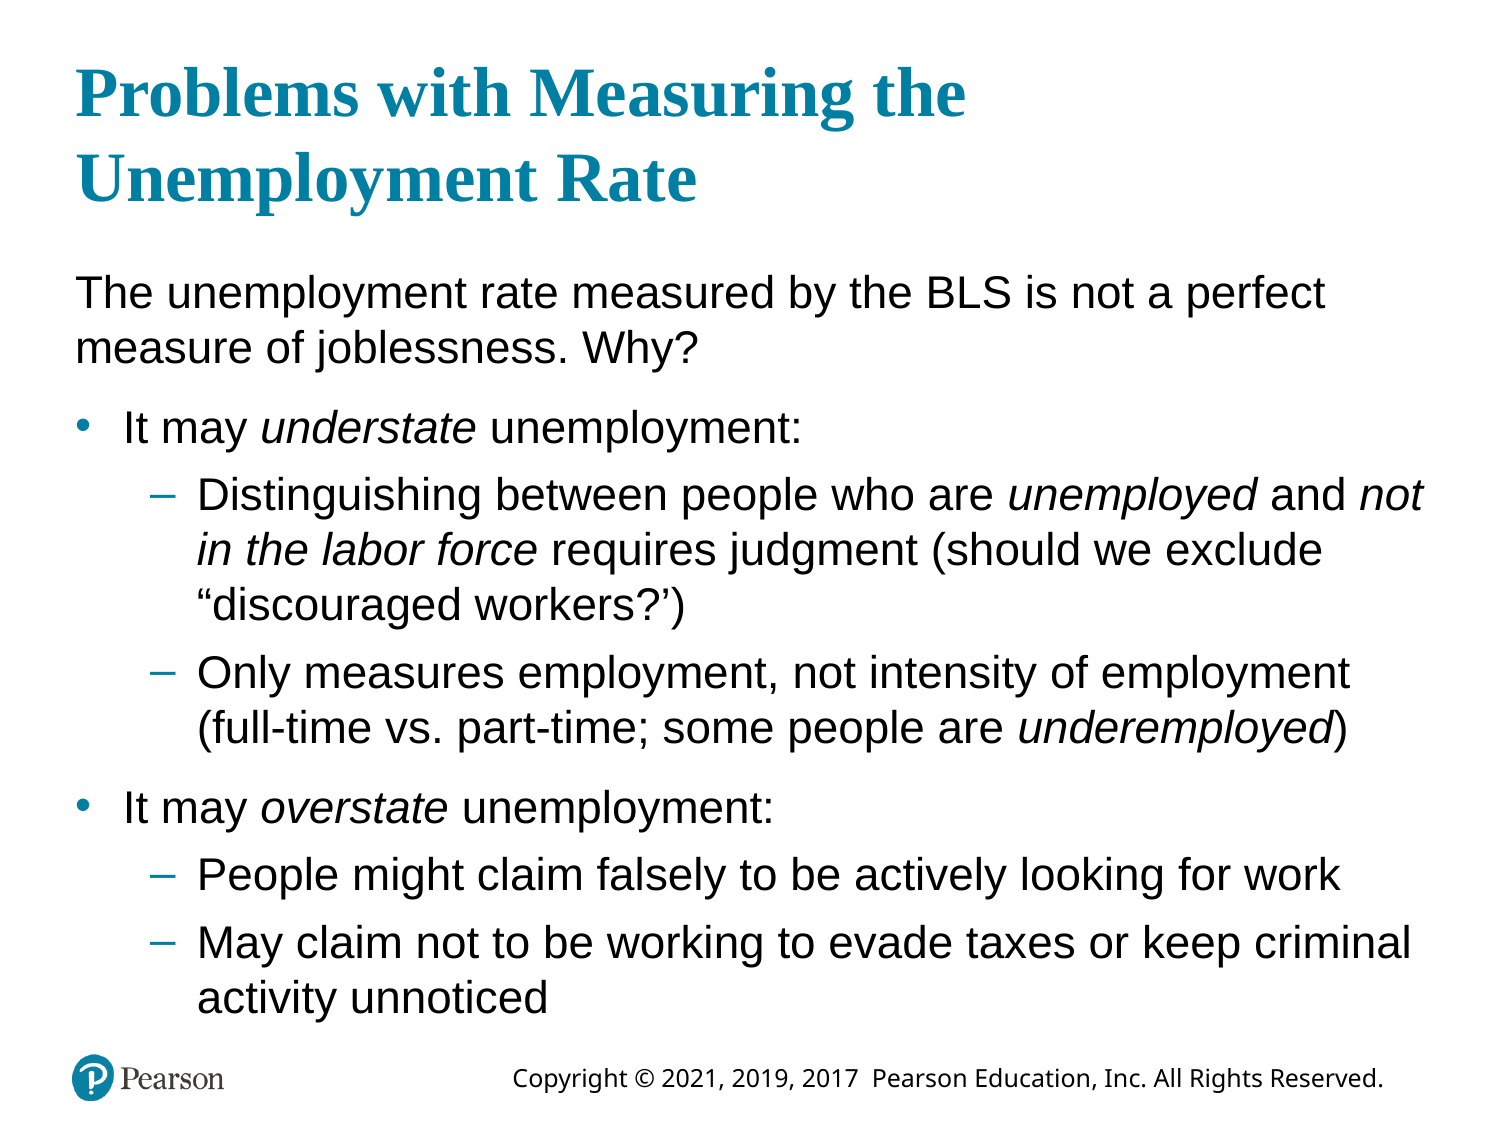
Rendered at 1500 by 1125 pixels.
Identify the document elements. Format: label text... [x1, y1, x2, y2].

picture [72, 1087, 83, 1101]
picture [99, 1054, 224, 1101]
picture [72, 1054, 89, 1072]
title Problems with Measuring the Unemployment Rate [75, 35, 1425, 216]
picture [81, 1064, 107, 1089]
list The unemployment rate measured by the BLS is not a perfect measure of joblessness. Why? It may understate unemployment: Distinguishing between people who are unemployed and not in the labor force requires judgment (should we exclude “discouraged workers?’) Only measures employment, not intensity of employment (full-time vs. part-time; some people are underemployed) It may overstate unemployment: People might claim falsely to be actively looking for work May claim not to be working to evade taxes or keep criminal activity unnoticed [75, 262, 1425, 1025]
